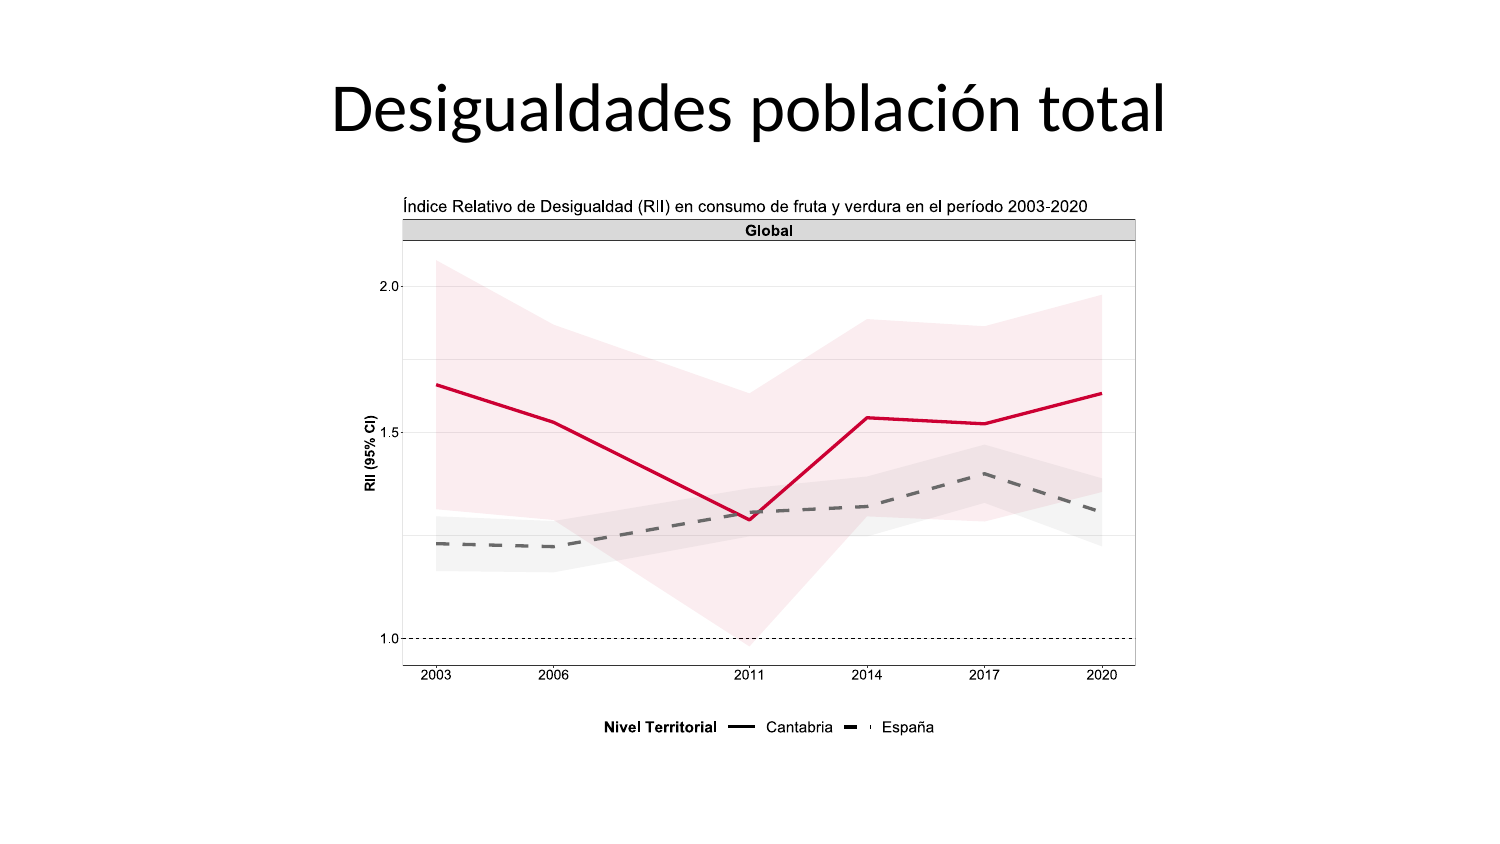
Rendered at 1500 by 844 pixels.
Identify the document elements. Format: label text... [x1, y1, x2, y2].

picture [360, 195, 1140, 753]
title Desigualdades población total [75, 33, 1425, 175]
